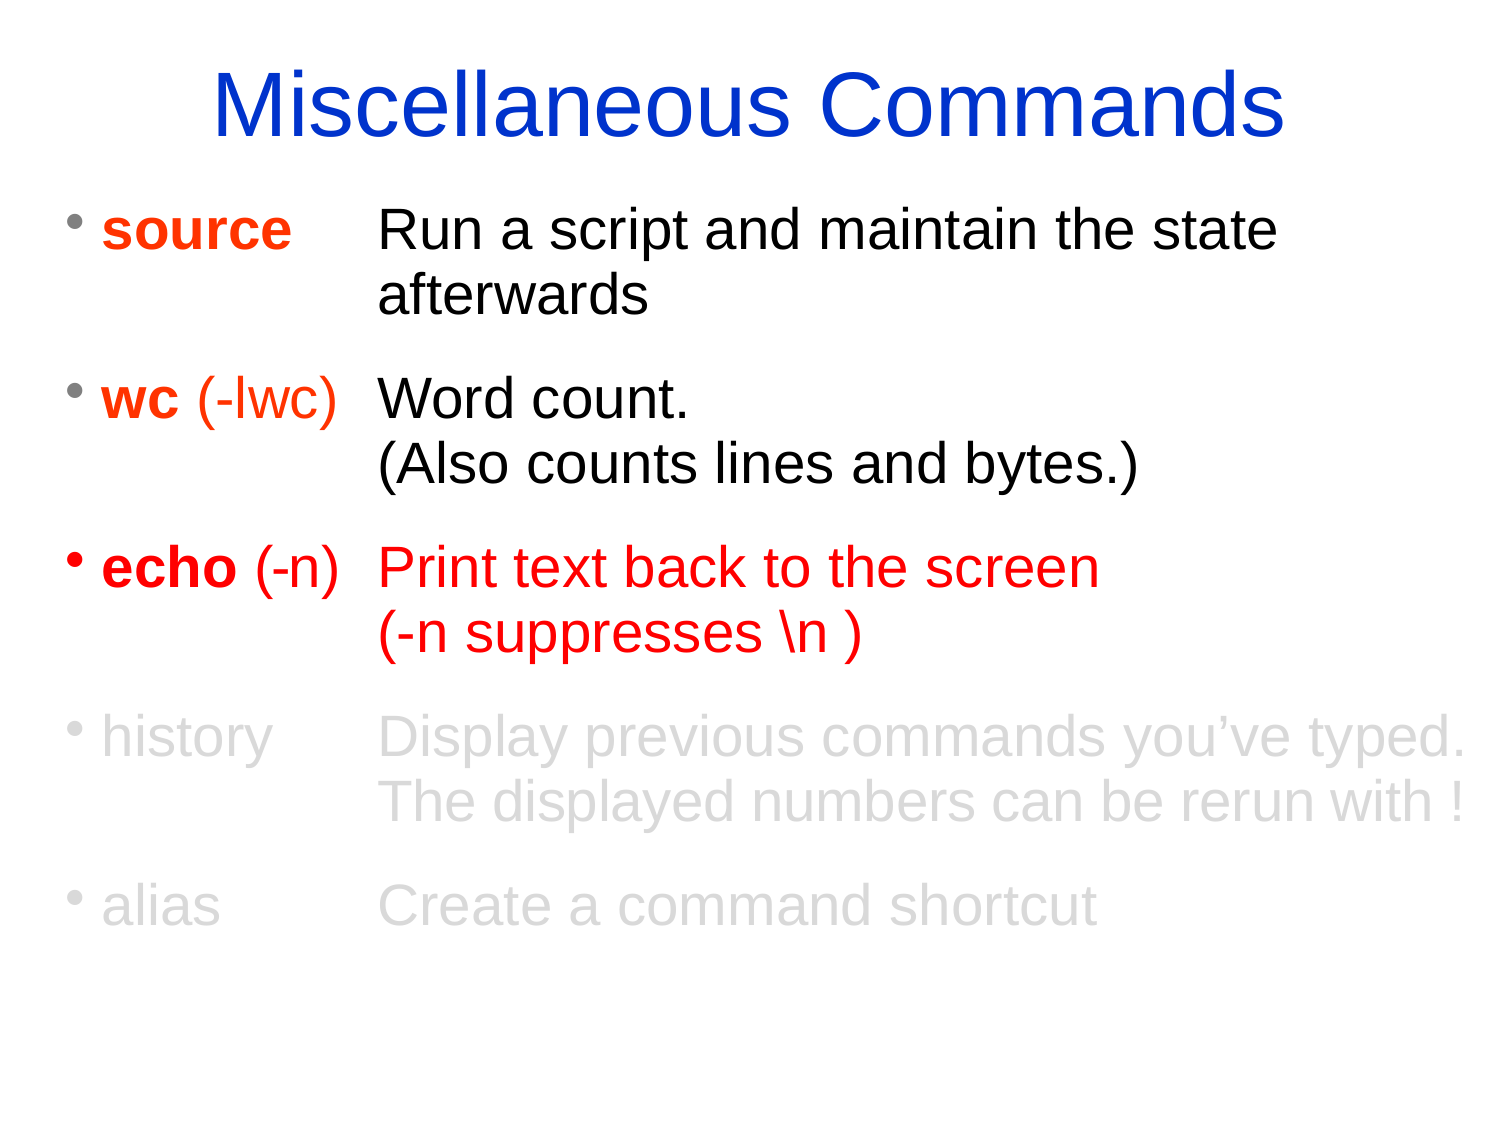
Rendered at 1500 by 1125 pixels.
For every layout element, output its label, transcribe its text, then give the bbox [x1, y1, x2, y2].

table_header source [50, 189, 362, 358]
table_cell Display previous commands you’ve typed. The displayed numbers can be rerun with ! [362, 696, 1500, 865]
table_cell echo (-n) [50, 527, 362, 696]
title Miscellaneous Commands [74, 49, 1426, 151]
table_cell history [50, 696, 362, 865]
table_cell wc (-lwc) [50, 358, 362, 527]
table_cell Create a command shortcut [362, 865, 1500, 945]
table_cell alias [50, 865, 362, 945]
table_cell Word count. (Also counts lines and bytes.) [362, 358, 1500, 527]
table_cell Print text back to the screen (-n suppresses \n ) [362, 527, 1500, 696]
table_header Run a script and maintain the state afterwards [362, 189, 1500, 358]
